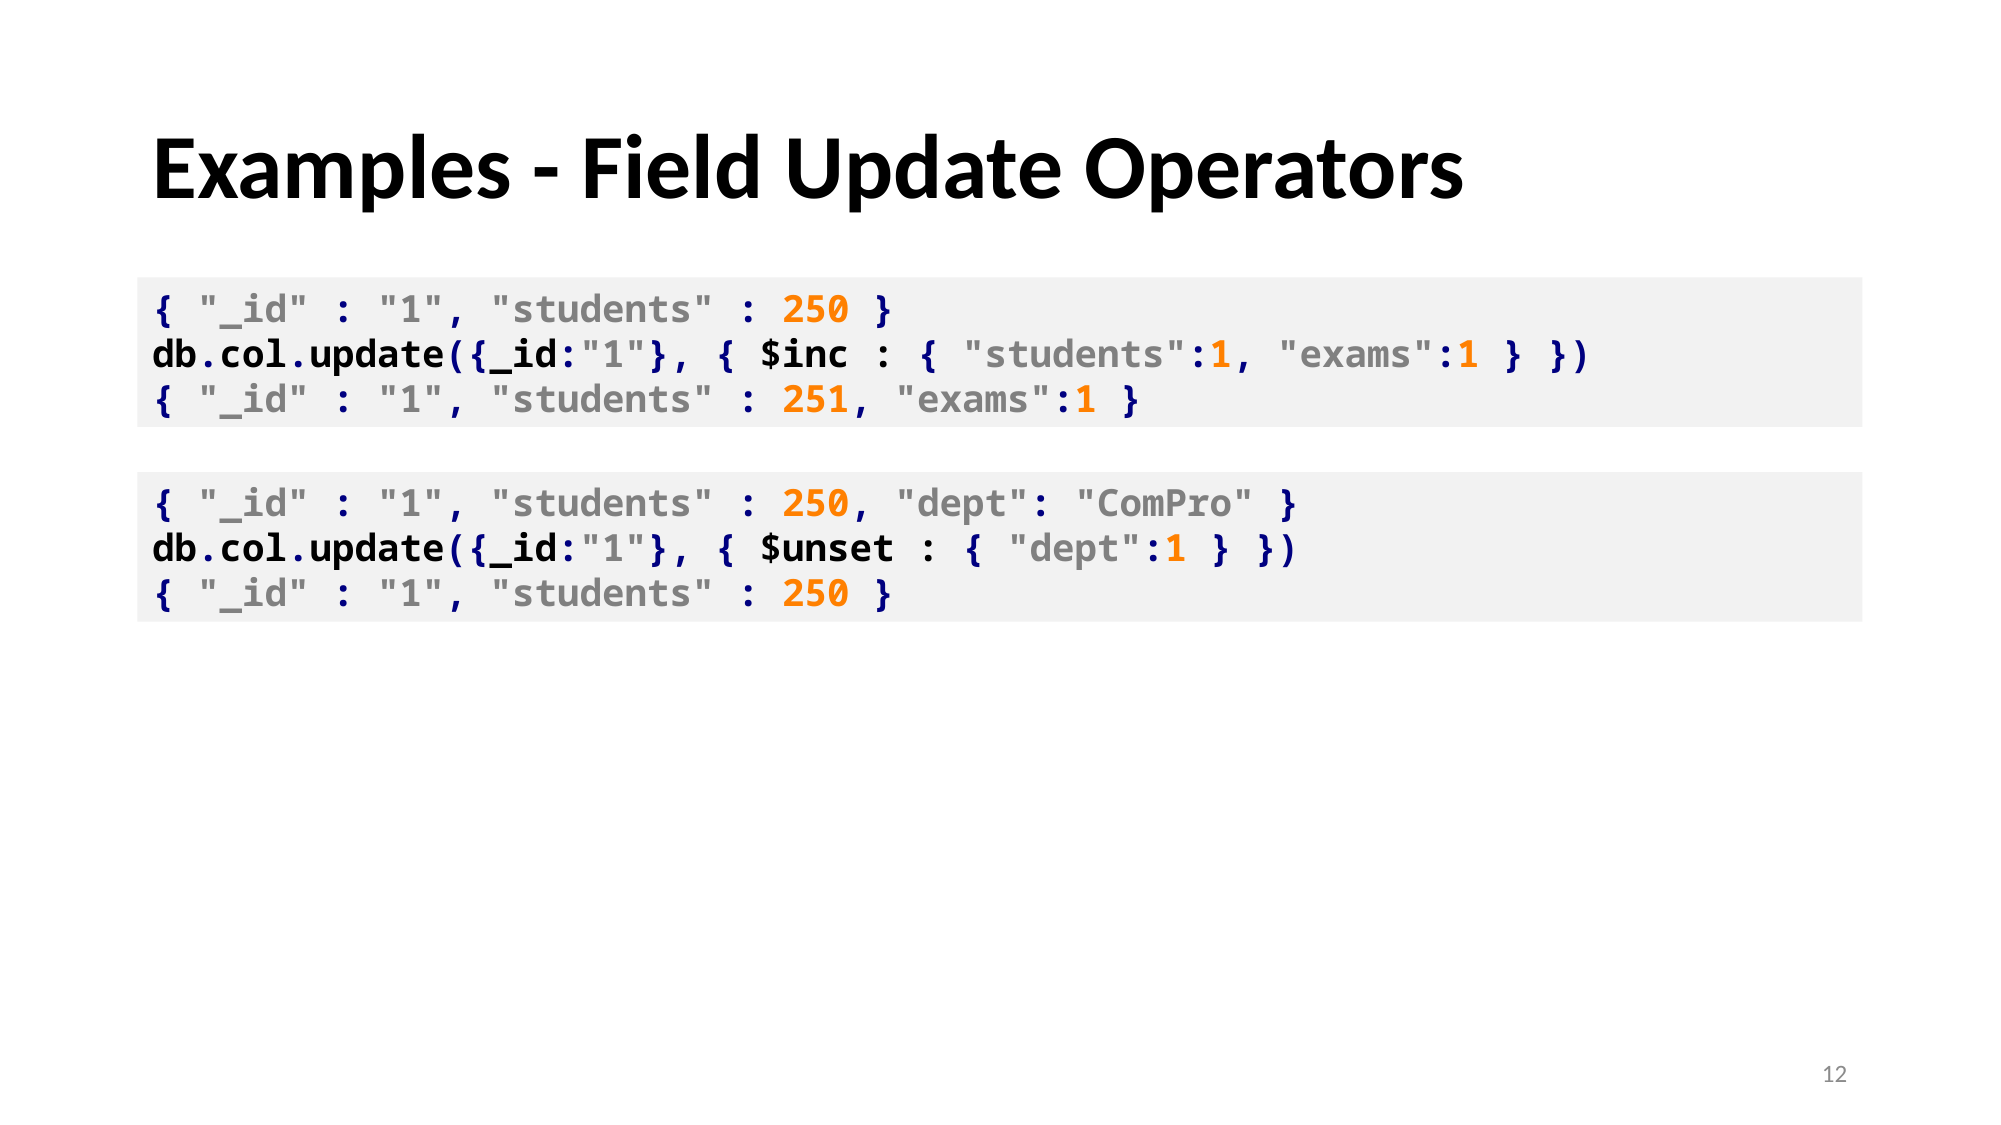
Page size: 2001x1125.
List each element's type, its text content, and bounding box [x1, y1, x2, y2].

text_box { "_id" : "1", "students" : 250 } db.col.update({_id:"1"}, { $inc : { "students":1, "exams":1 } }) { "_id" : "1", "students" : 251, "exams":1 } [137, 277, 1863, 427]
text_box { "_id" : "1", "students" : 250, "dept": "ComPro" } db.col.update({_id:"1"}, { $unset : { "dept":1 } }) { "_id" : "1", "students" : 250 } [137, 472, 1863, 622]
slide_number 12 [1412, 1042, 1863, 1103]
title Examples - Field Update Operators [137, 59, 1863, 277]
